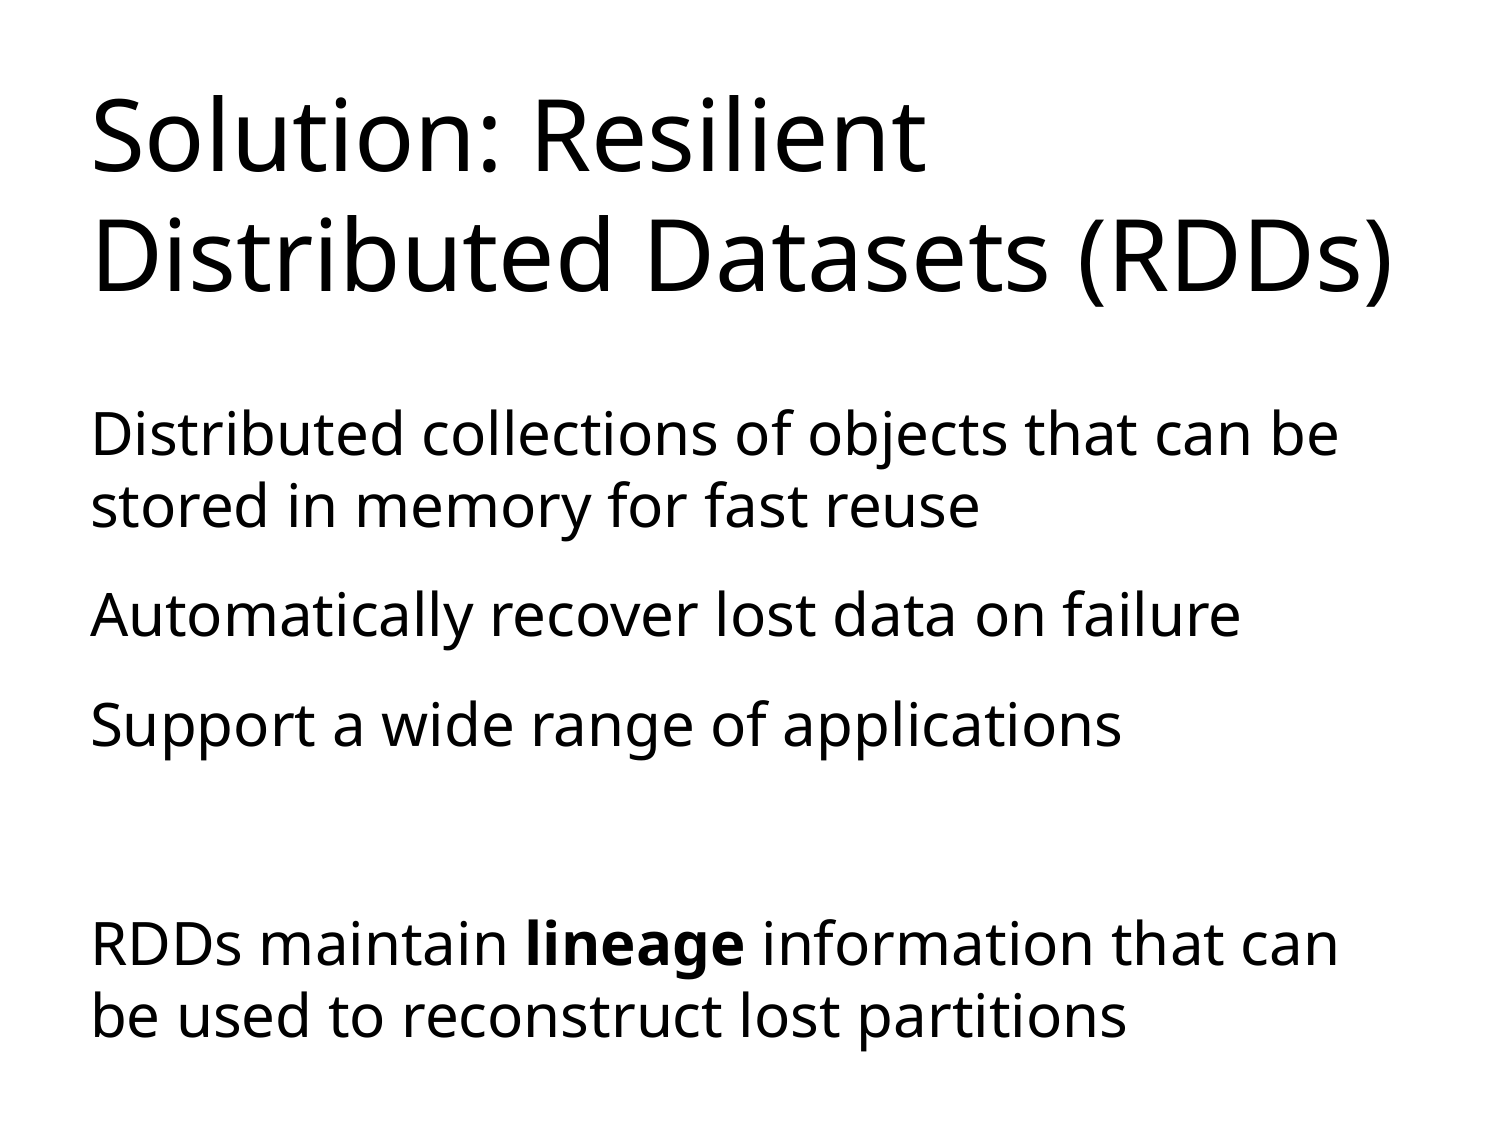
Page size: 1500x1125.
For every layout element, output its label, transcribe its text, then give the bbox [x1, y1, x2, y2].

title Solution: Resilient Distributed Datasets (RDDs) [74, 97, 1426, 286]
list Distributed collections of objects that can be stored in memory for fast reuse Automatically recover lost data on failure Support a wide range of applications RDDs maintain lineage information that can be used to reconstruct lost partitions [74, 387, 1426, 1063]
